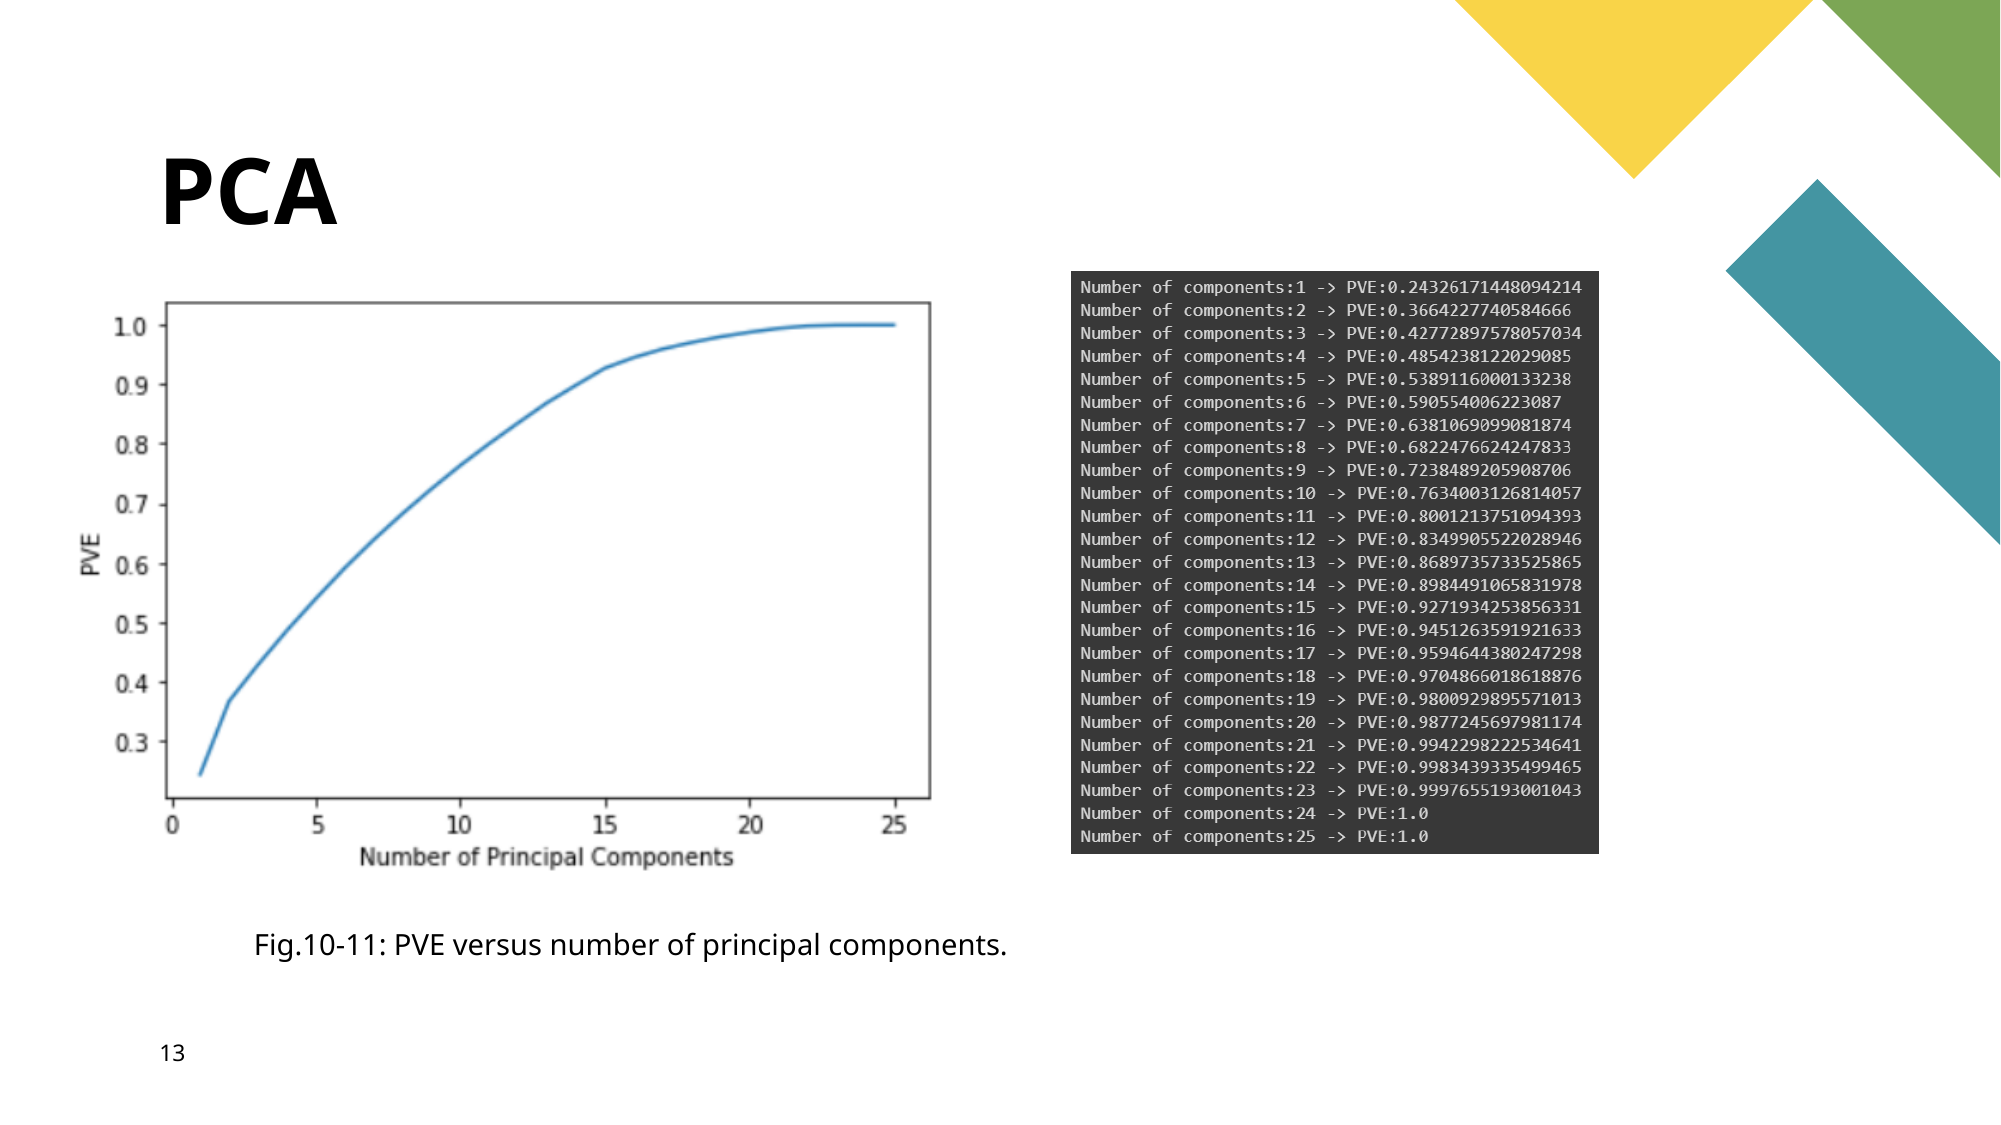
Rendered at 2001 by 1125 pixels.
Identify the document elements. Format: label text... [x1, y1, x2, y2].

picture [72, 274, 941, 879]
picture [1071, 270, 1599, 855]
title PCA [158, 144, 969, 245]
slide_number ‹#› [159, 1038, 246, 1080]
text_box Fig.10-11: PVE versus number of principal components. [238, 911, 1381, 977]
